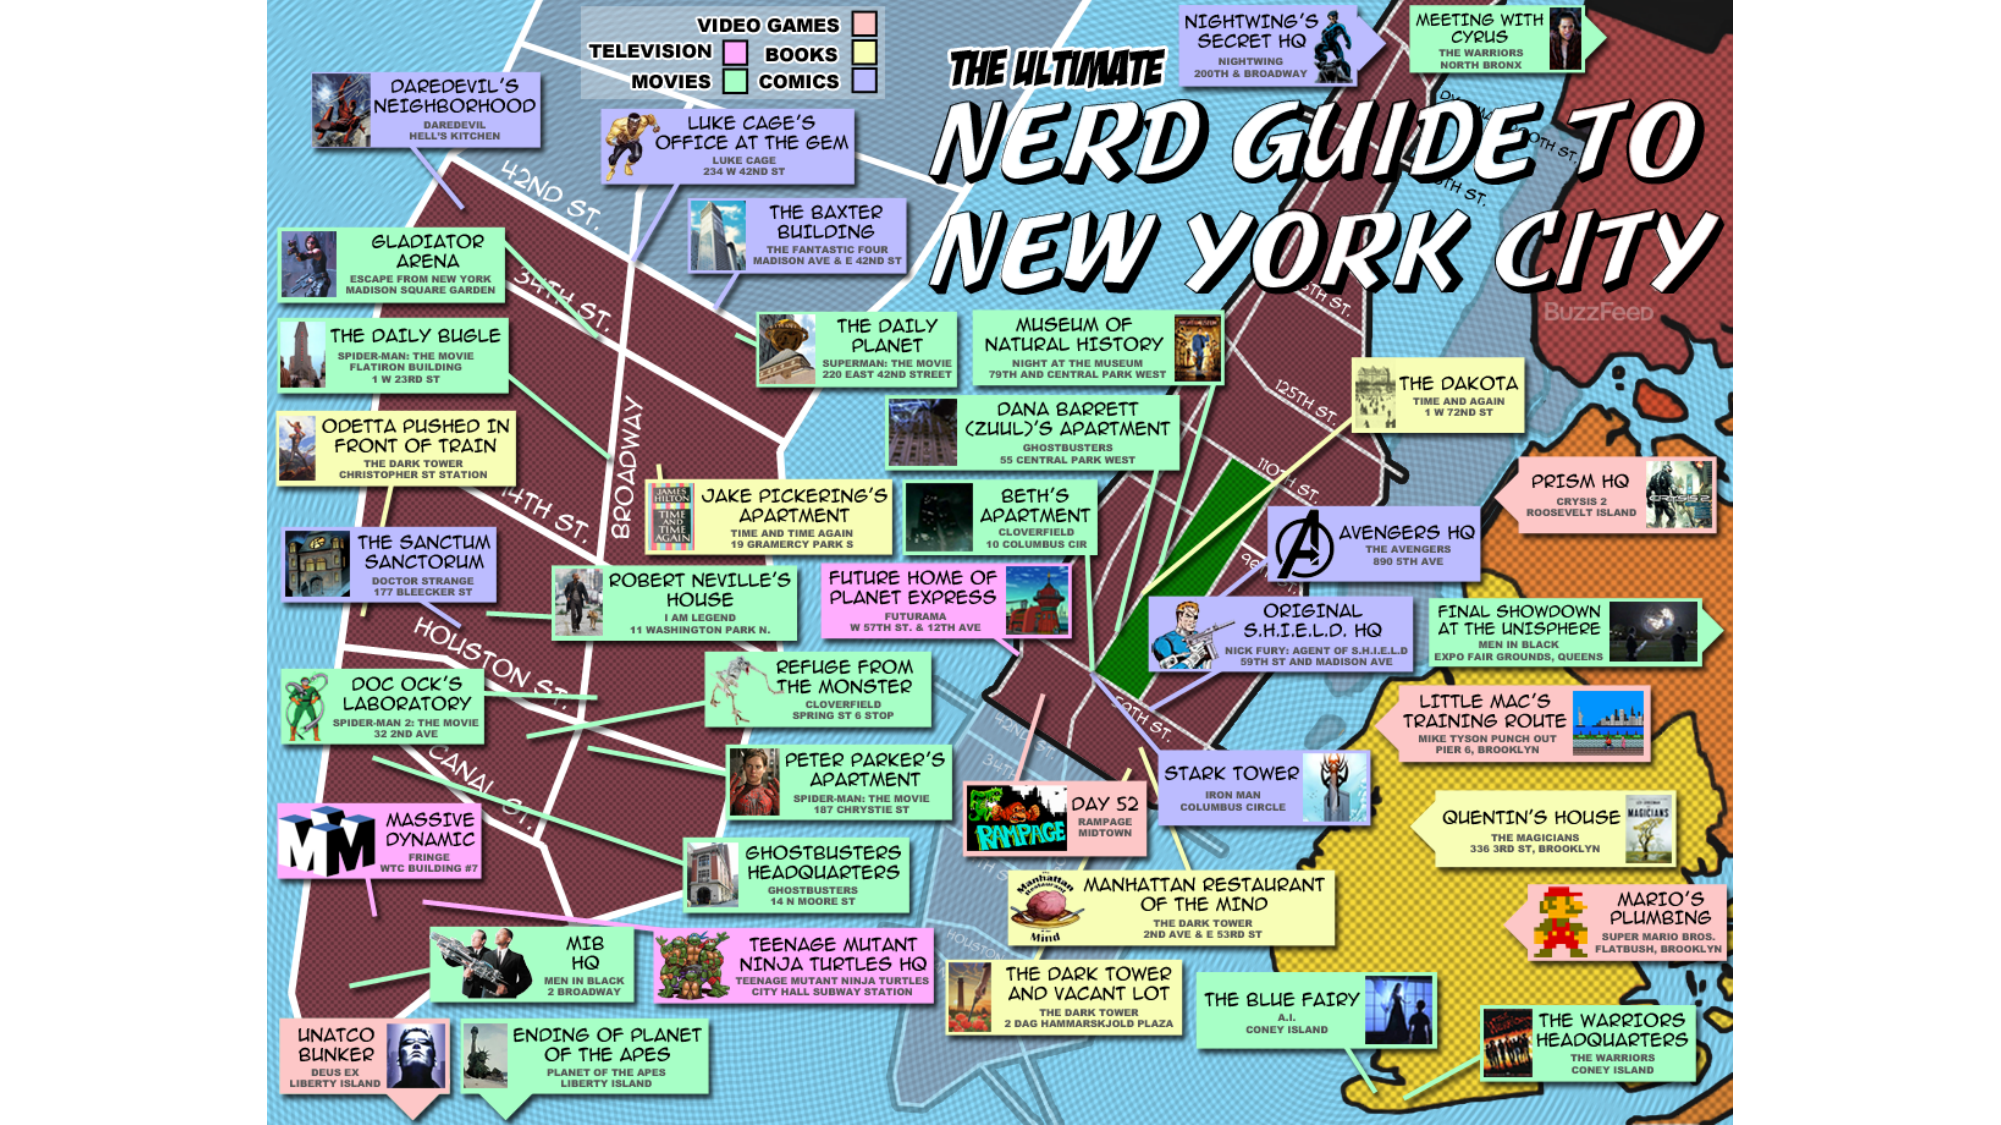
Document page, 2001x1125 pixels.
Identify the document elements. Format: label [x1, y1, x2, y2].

picture [267, 0, 1733, 1125]
